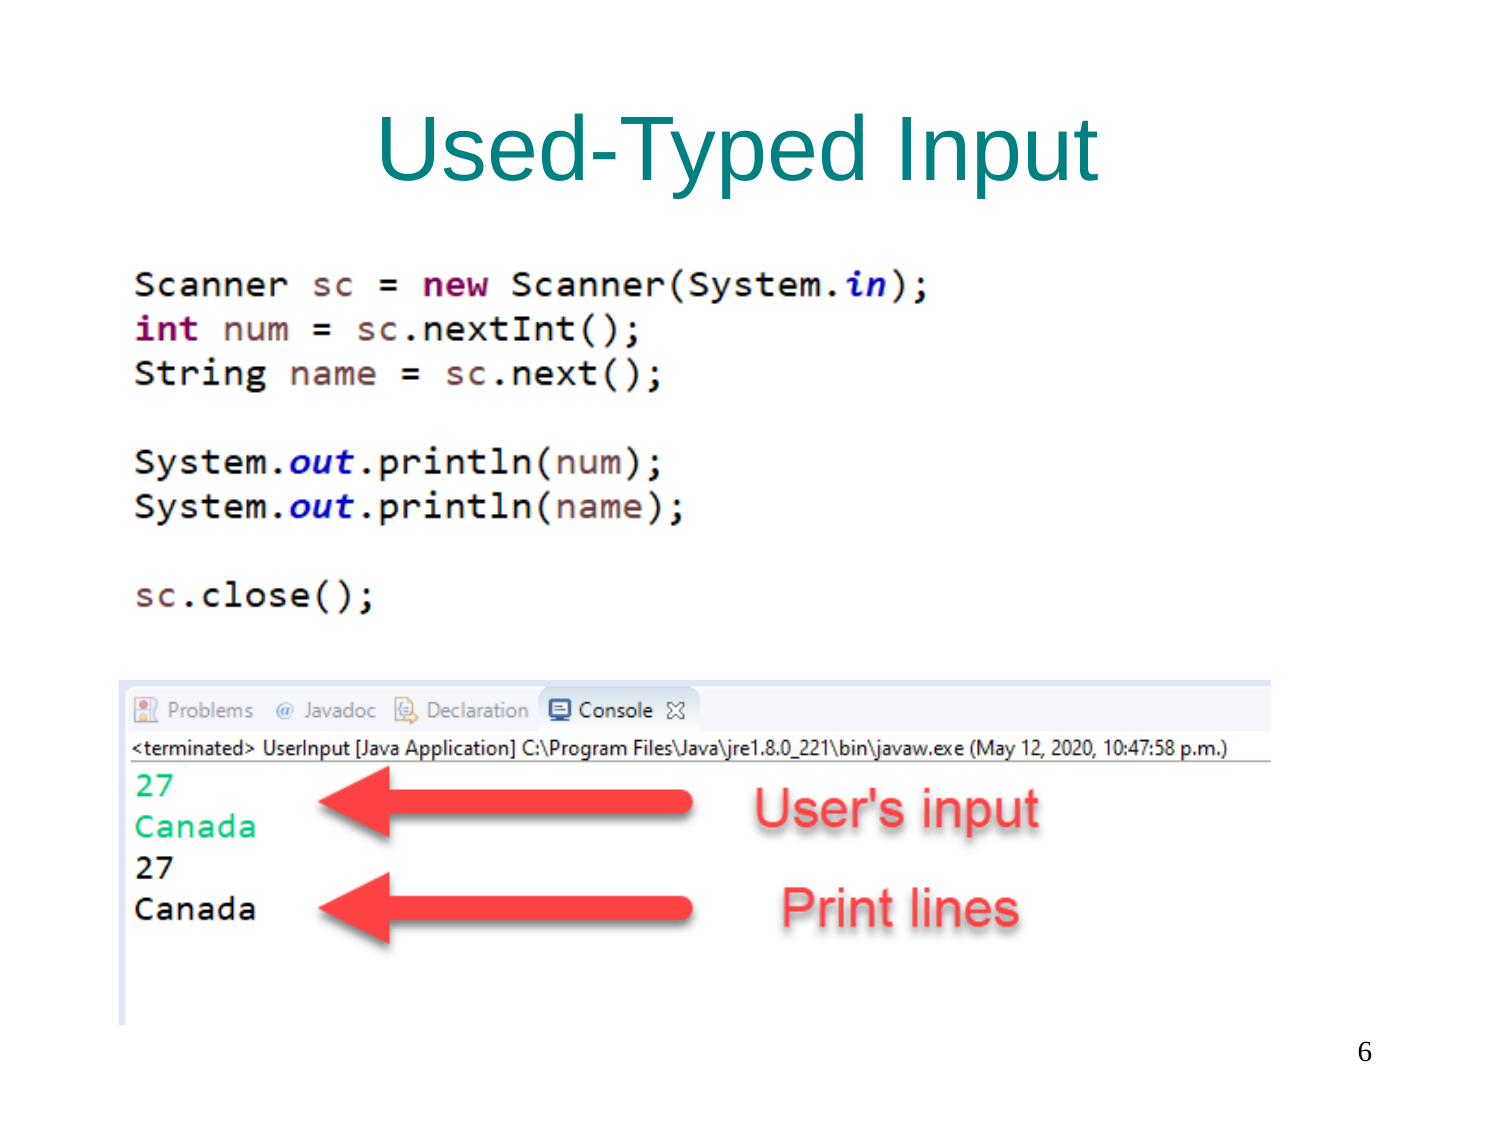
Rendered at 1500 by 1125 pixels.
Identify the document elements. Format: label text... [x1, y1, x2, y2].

picture [101, 243, 962, 635]
title Used-Typed Input [99, 62, 1375, 225]
slide_number 6 [1074, 1025, 1388, 1100]
picture [112, 680, 1271, 1025]
